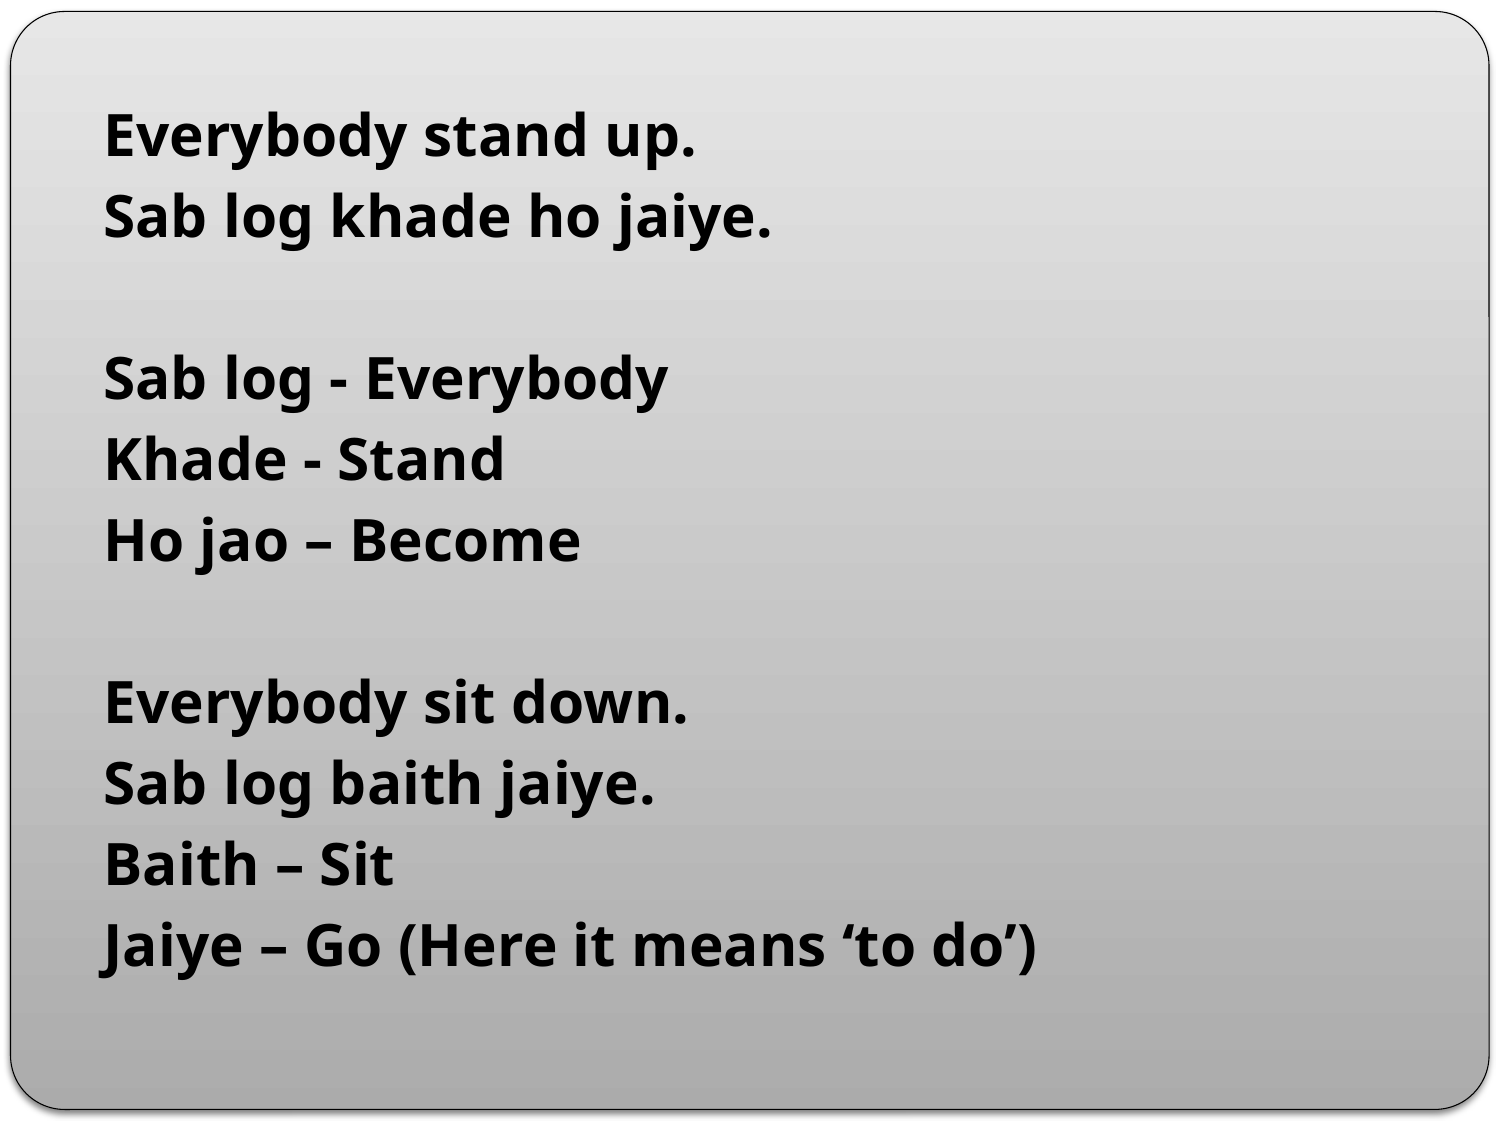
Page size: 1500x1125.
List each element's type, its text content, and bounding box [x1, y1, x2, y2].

list Everybody stand up. Sab log khade ho jaiye. Sab log - Everybody Khade - Stand Ho jao – Become Everybody sit down. Sab log baith jaiye. Baith – Sit Jaiye – Go (Here it means ‘to do’) [88, 90, 1425, 988]
